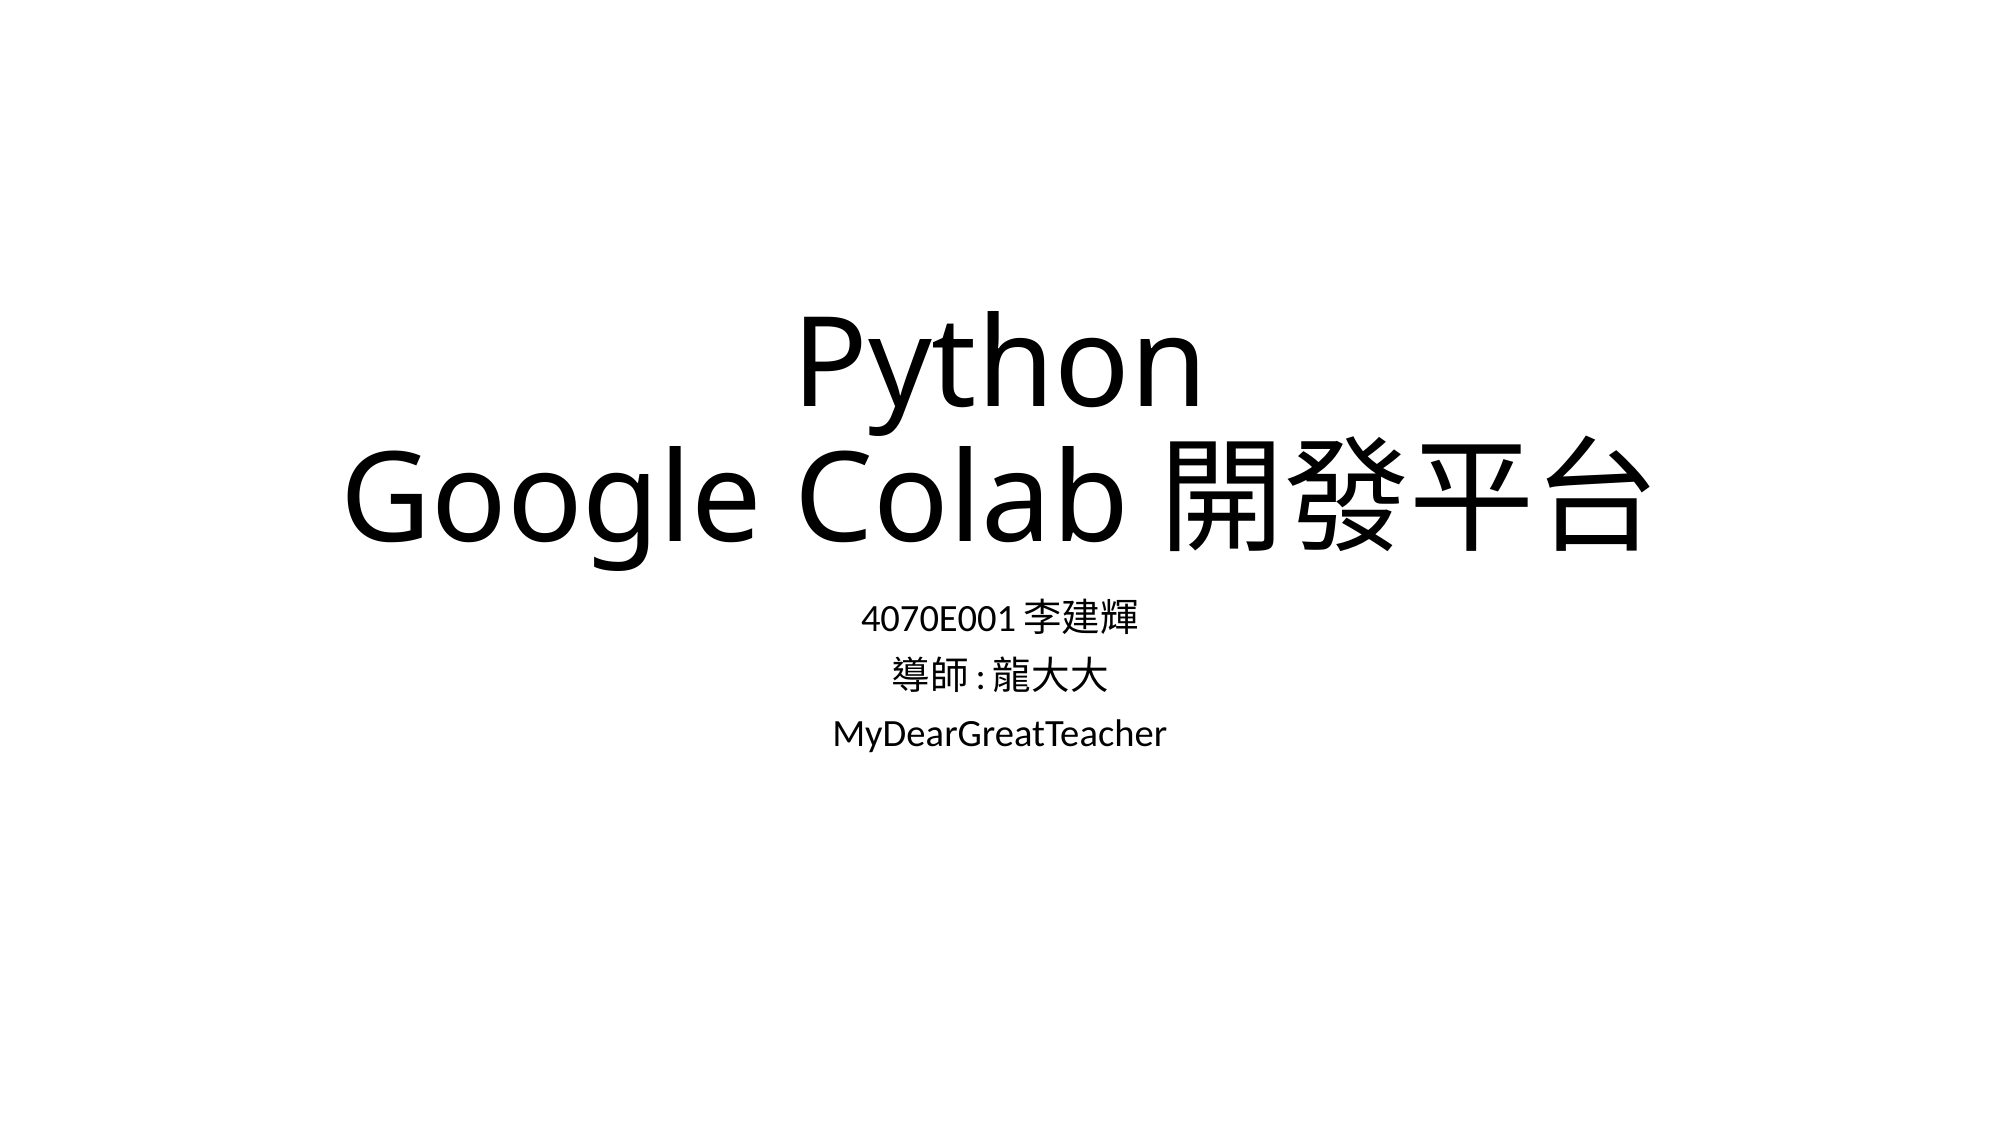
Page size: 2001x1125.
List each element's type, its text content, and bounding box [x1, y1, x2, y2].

subtitle 4070E001李建輝 導師:龍大大 MyDearGreatTeacher [249, 590, 1750, 863]
title Python Google Colab開發平台 [249, 184, 1750, 576]
